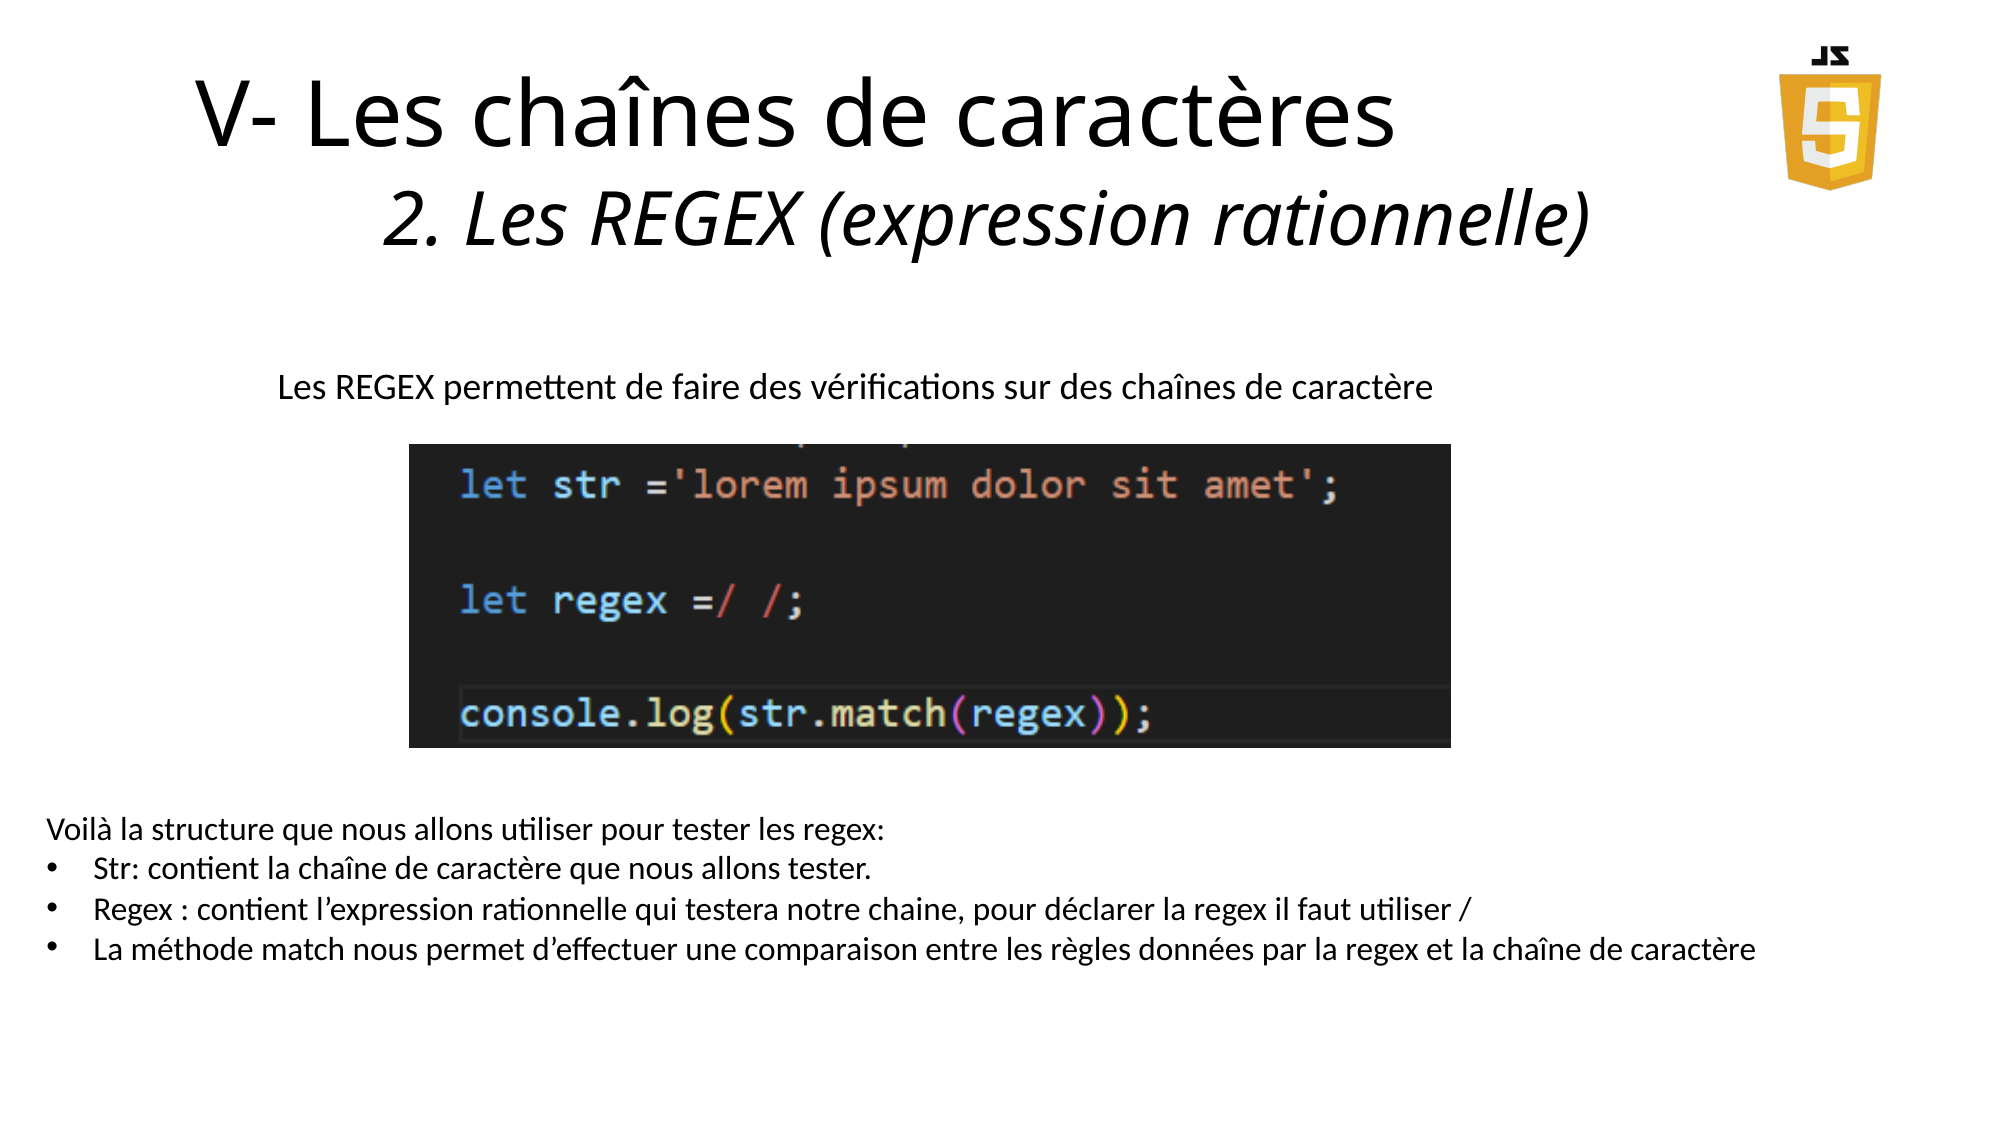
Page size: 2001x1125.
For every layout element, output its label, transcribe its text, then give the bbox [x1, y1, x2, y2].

text_box Les REGEX permettent de faire des vérifications sur des chaînes de caractère [262, 354, 1748, 415]
text_box Voilà la structure que nous allons utiliser pour tester les regex: Str: contient la chaîne de caractère que nous allons tester. Regex : contient l’expression rationnelle qui testera notre chaine, pour déclarer la regex il faut utiliser / La méthode match nous permet d’effectuer une comparaison entre les règles données par la regex et la chaîne de caractère [31, 799, 1922, 974]
picture [1702, 46, 1958, 191]
picture [409, 444, 1451, 748]
title V- Les chaînes de caractères 2. Les REGEX (expression rationnelle) [180, 47, 1830, 285]
